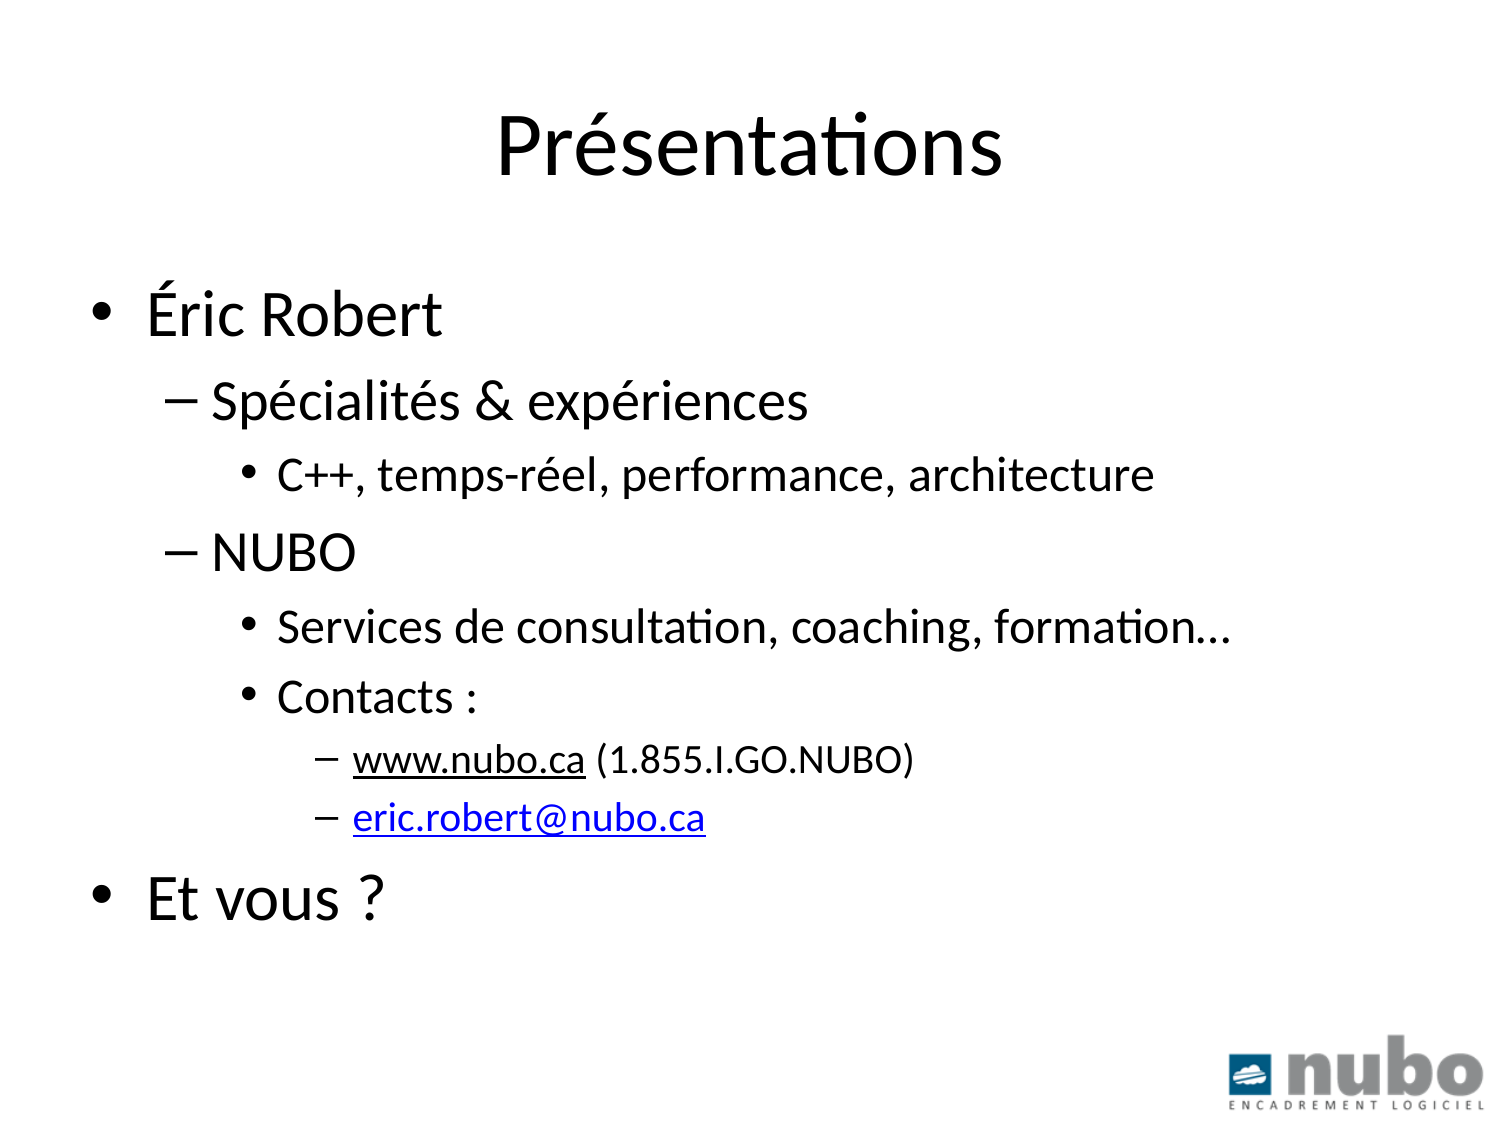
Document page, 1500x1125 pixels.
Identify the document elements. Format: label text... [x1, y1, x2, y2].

list Éric Robert Spécialités & expériences C++, temps-réel, performance, architecture NUBO Services de consultation, coaching, formation… Contacts : www.nubo.ca (1.855.I.GO.NUBO) eric.robert@nubo.ca Et vous ? [75, 262, 1425, 1005]
picture [1226, 1032, 1488, 1113]
title Présentations [75, 45, 1425, 233]
